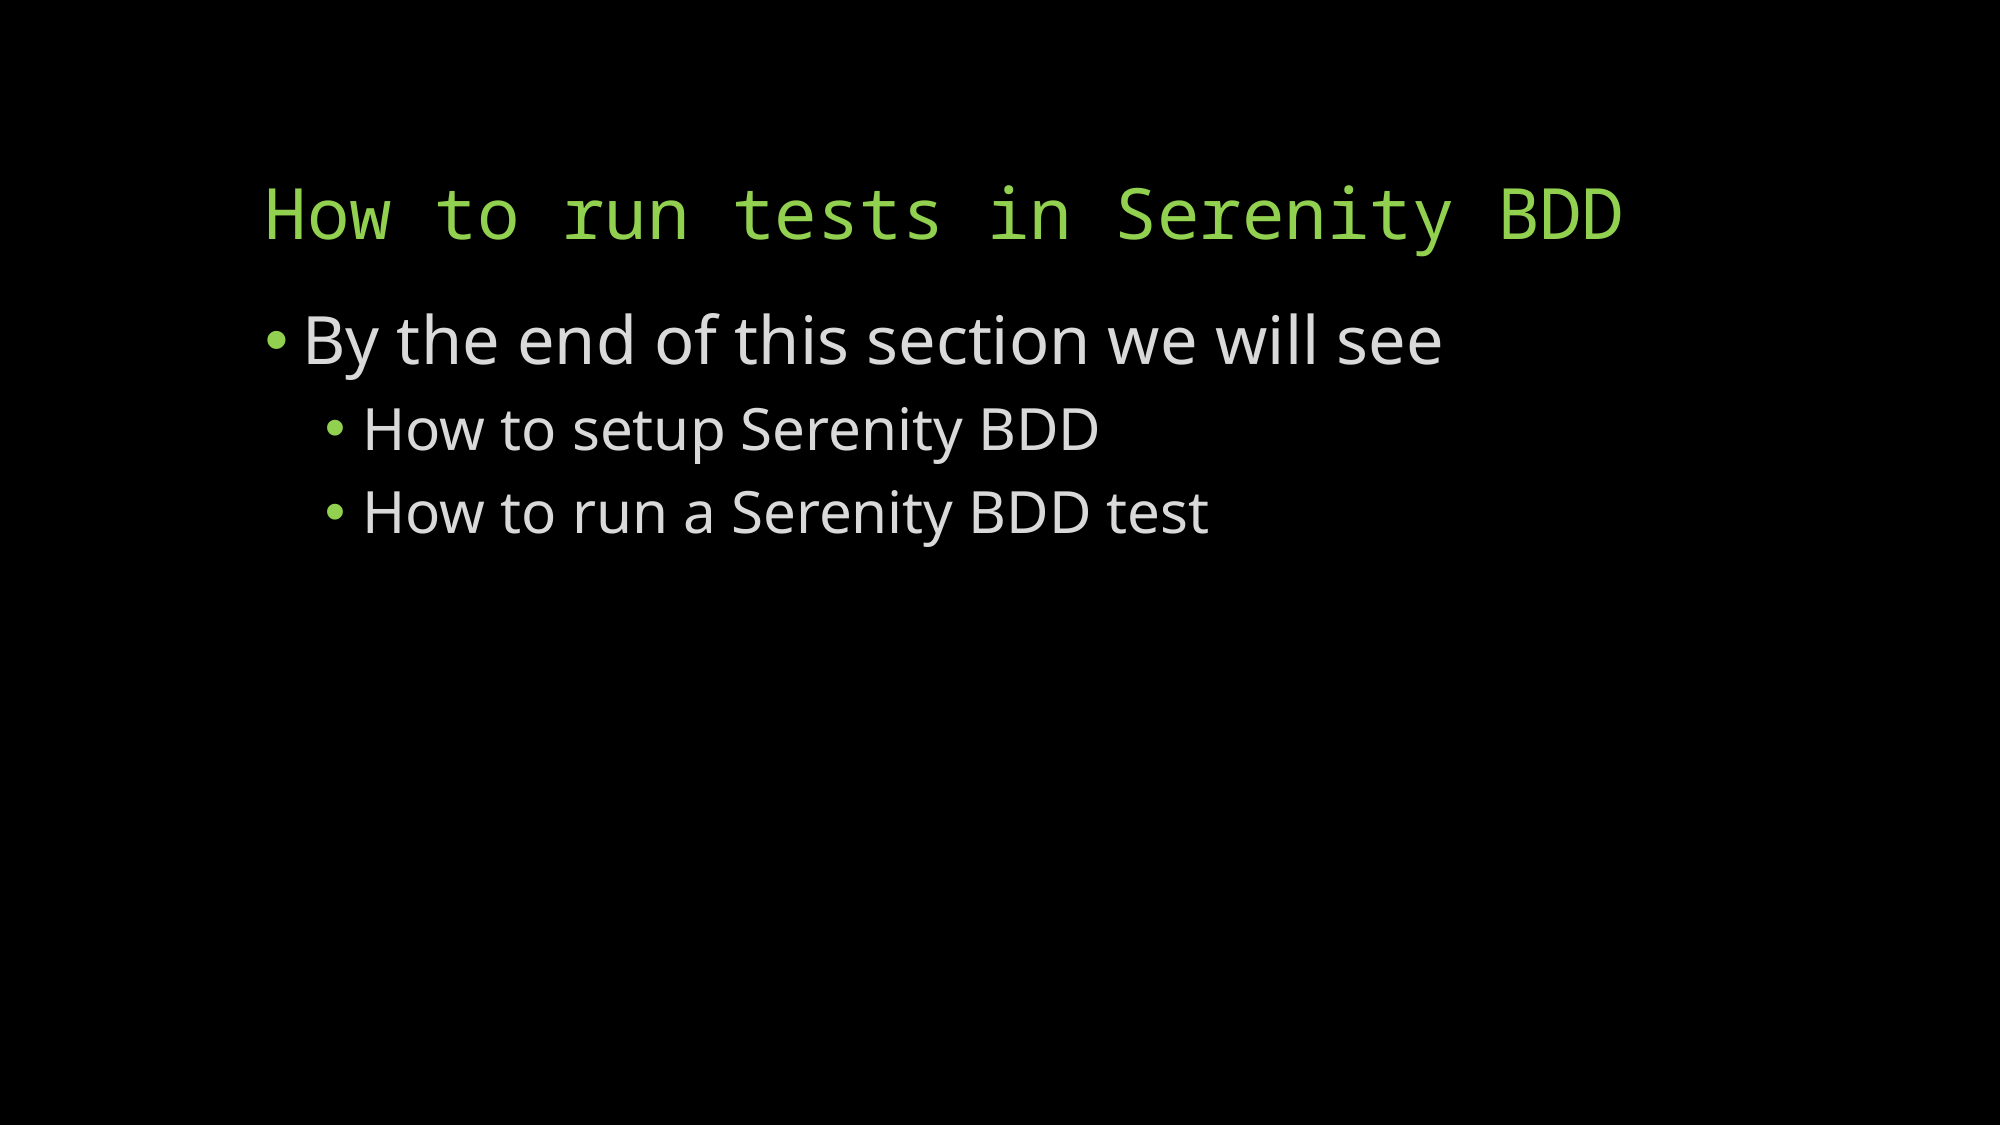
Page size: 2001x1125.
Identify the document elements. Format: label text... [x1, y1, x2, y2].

title How to run tests in Serenity BDD [249, 75, 1750, 263]
list By the end of this section we will see How to setup Serenity BDD How to run a Serenity BDD test [249, 299, 1851, 1000]
